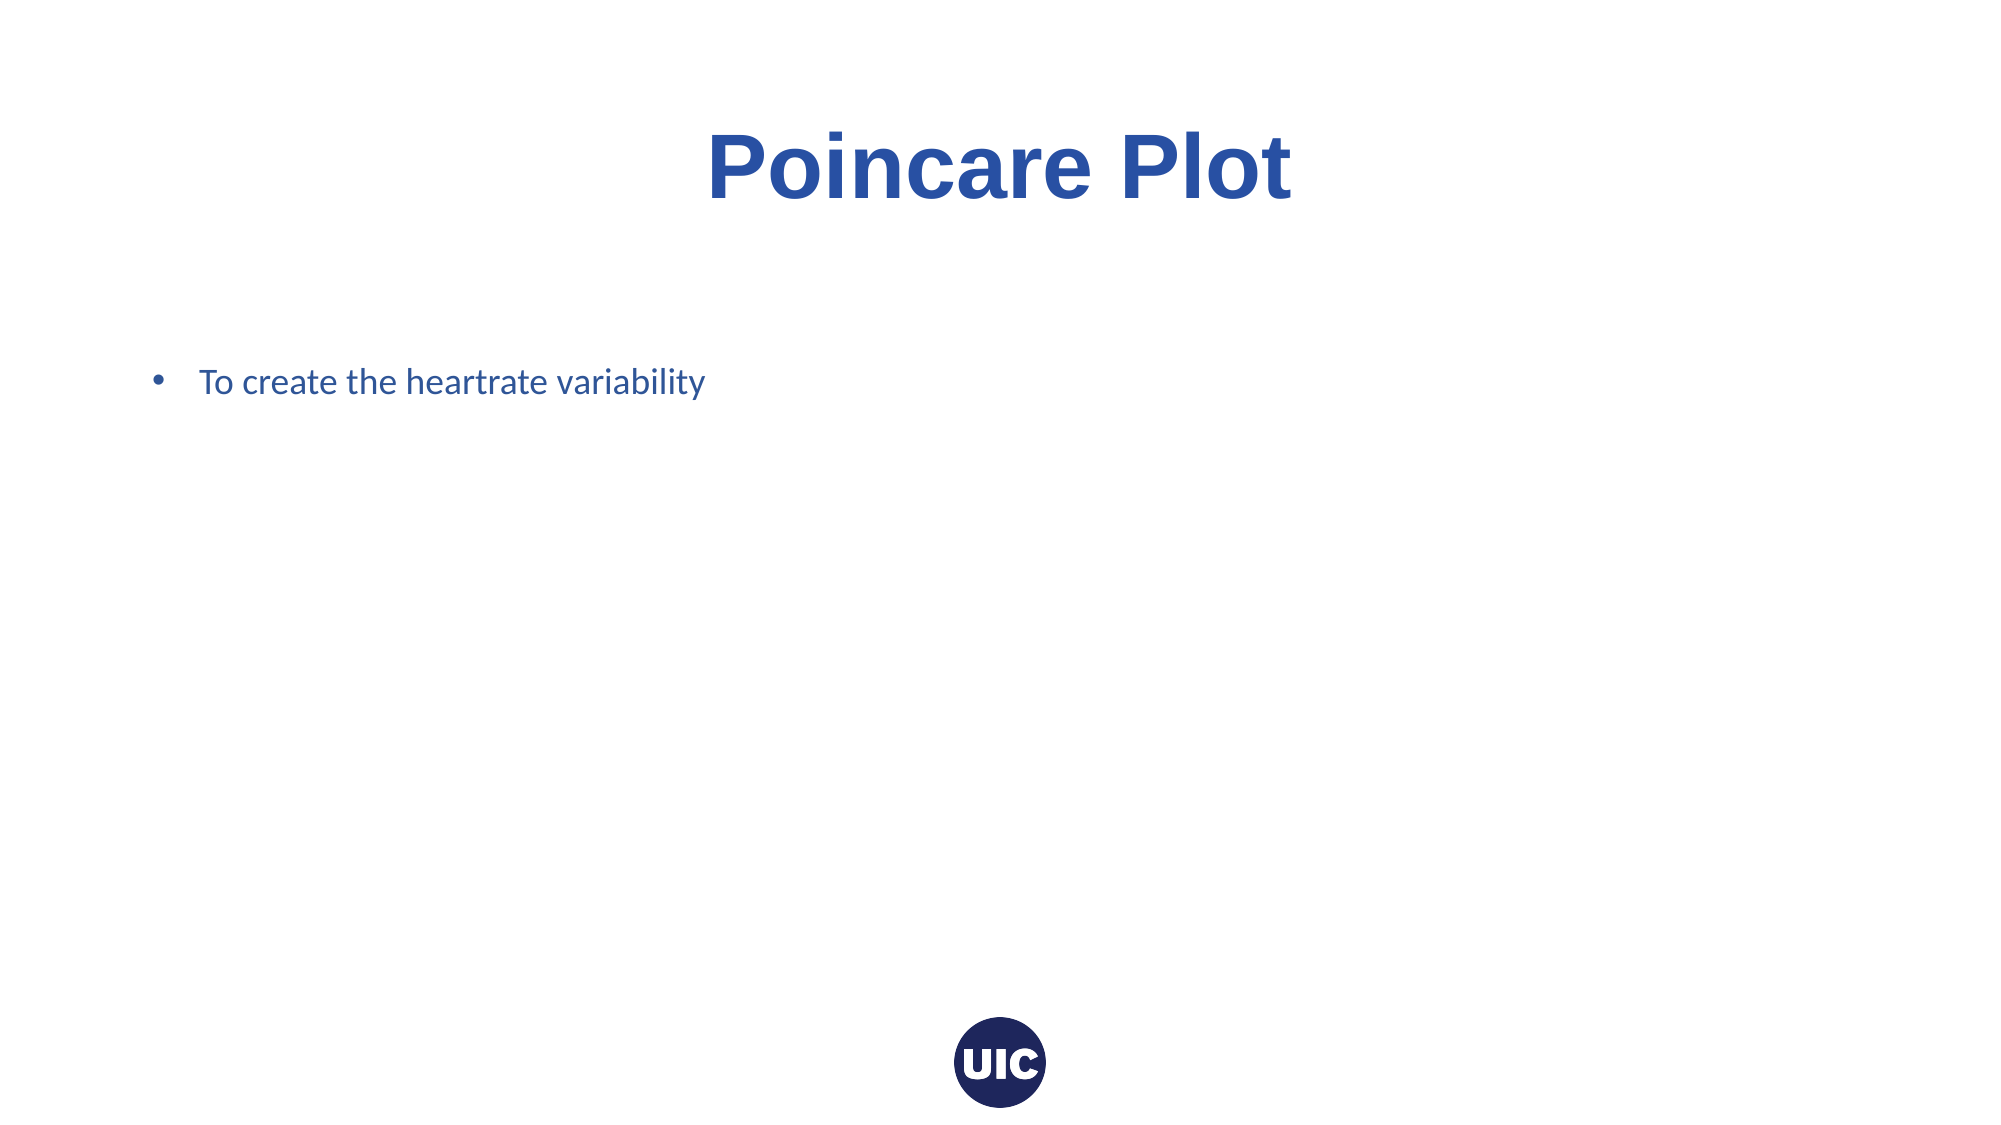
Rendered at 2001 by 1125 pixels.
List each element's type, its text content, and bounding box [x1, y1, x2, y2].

title Poincare Plot [137, 59, 1863, 278]
picture [954, 1017, 1046, 1108]
text_box To create the heartrate variability [137, 349, 980, 455]
